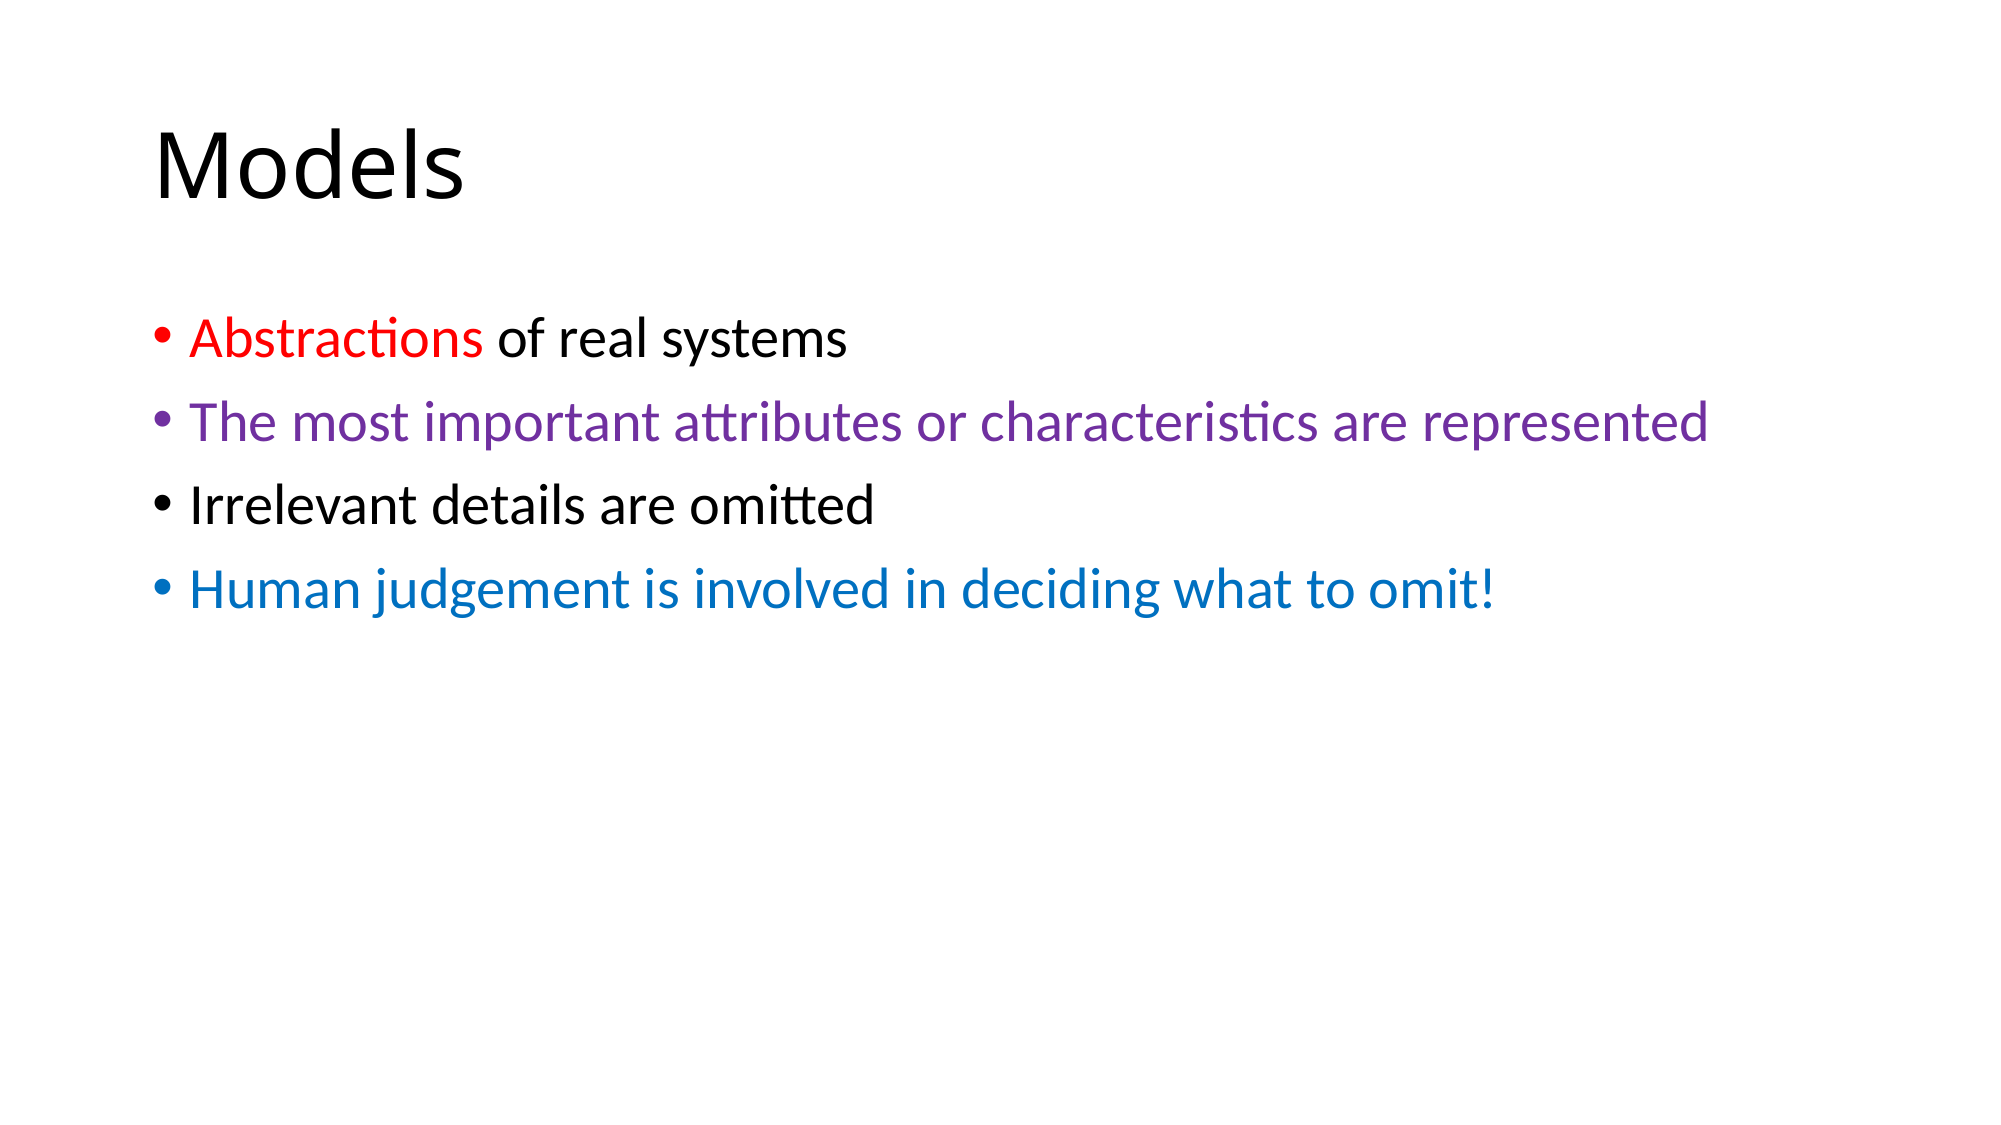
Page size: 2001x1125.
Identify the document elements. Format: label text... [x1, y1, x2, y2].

title Models [137, 59, 1863, 278]
list Abstractions of real systems The most important attributes or characteristics are represented Irrelevant details are omitted Human judgement is involved in deciding what to omit! [137, 299, 1863, 1014]
